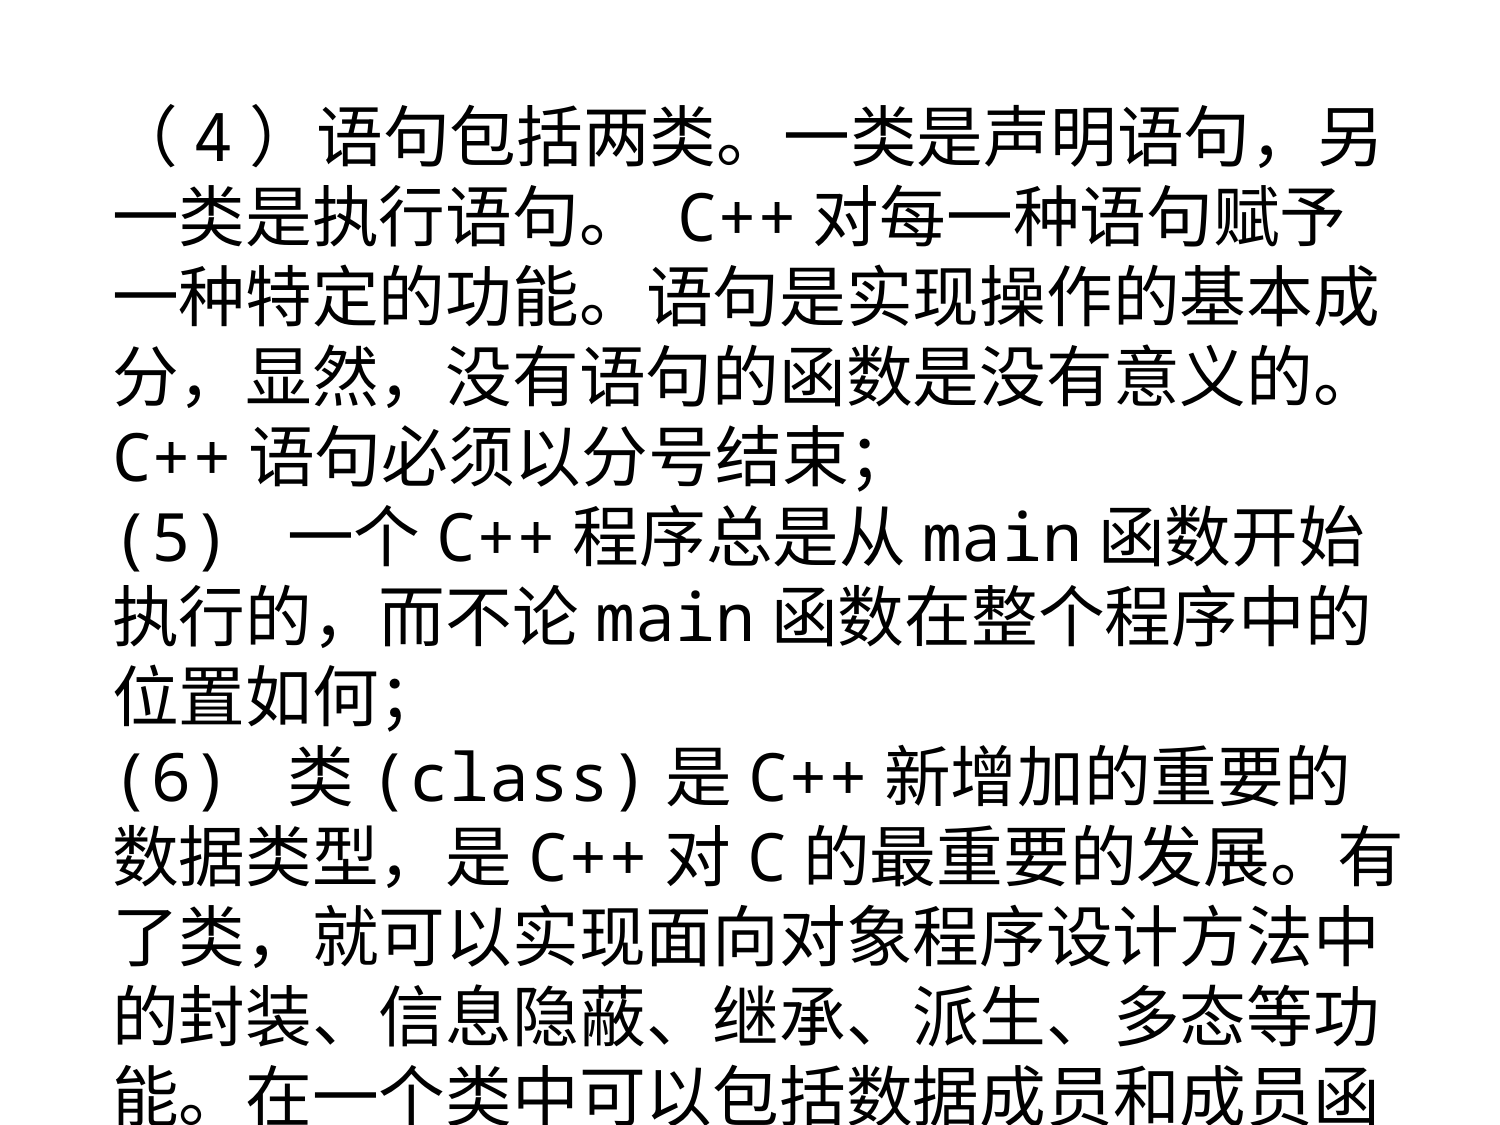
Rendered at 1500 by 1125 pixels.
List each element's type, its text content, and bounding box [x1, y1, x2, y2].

subtitle （4）语句包括两类。一类是声明语句，另一类是执行语句。 C++对每一种语句赋予一种特定的功能。语句是实现操作的基本成分，显然，没有语句的函数是没有意义的。C++语句必须以分号结束； (5) 一个C++程序总是从main函数开始执行的，而不论main函数在整个程序中的位置如何； (6) 类(class)是C++新增加的重要的数据类型，是C++对C的最重要的发展。有了类，就可以实现面向对象程序设计方法中的封装、信息隐蔽、继承、派生、多态等功能。在一个类中可以包括数据成员和成员函数，他们可以被指定为私有的(private)和公用的(public)属性。私有的数据成员和成员函数只能被本类的成员函数所调用； [50, 87, 1425, 1071]
